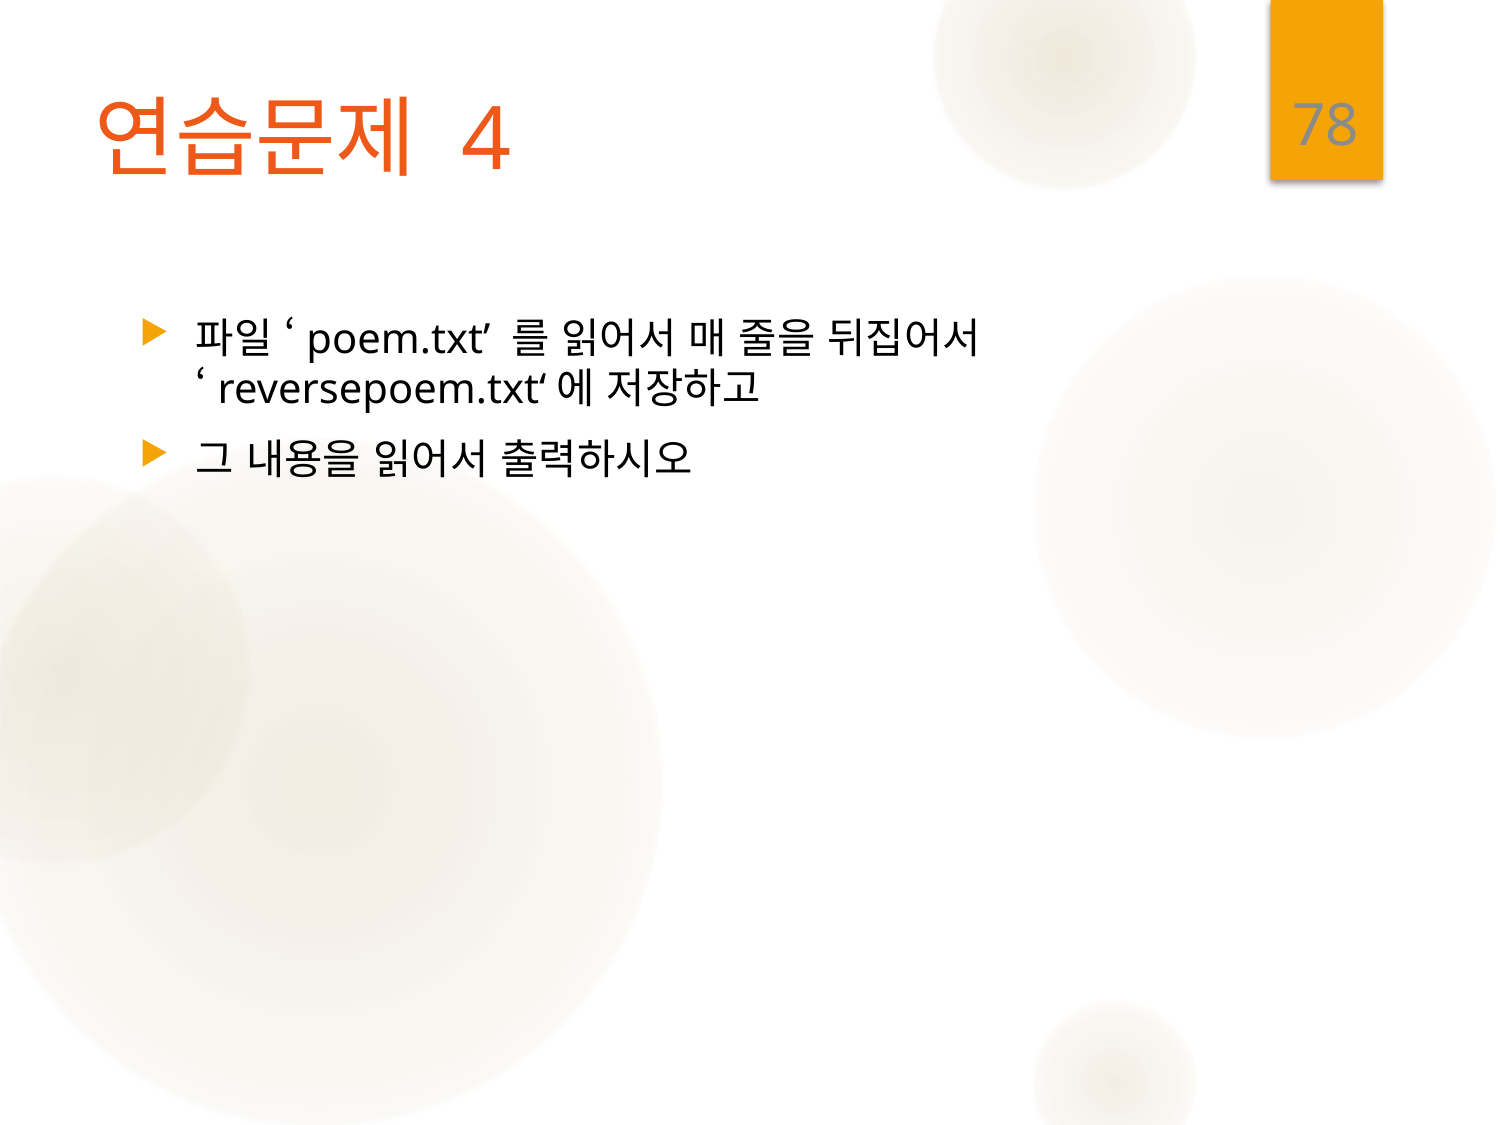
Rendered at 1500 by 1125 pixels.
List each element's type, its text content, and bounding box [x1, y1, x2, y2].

title 연습문제 4 [79, 74, 1237, 304]
list 파일 ‘poem.txt’ 를 읽어서 매 줄을 뒤집어서 ‘reversepoem.txt‘에 저장하고 그 내용을 읽어서 출력하시오 [124, 304, 1226, 993]
slide_number 78 [1273, 48, 1378, 175]
